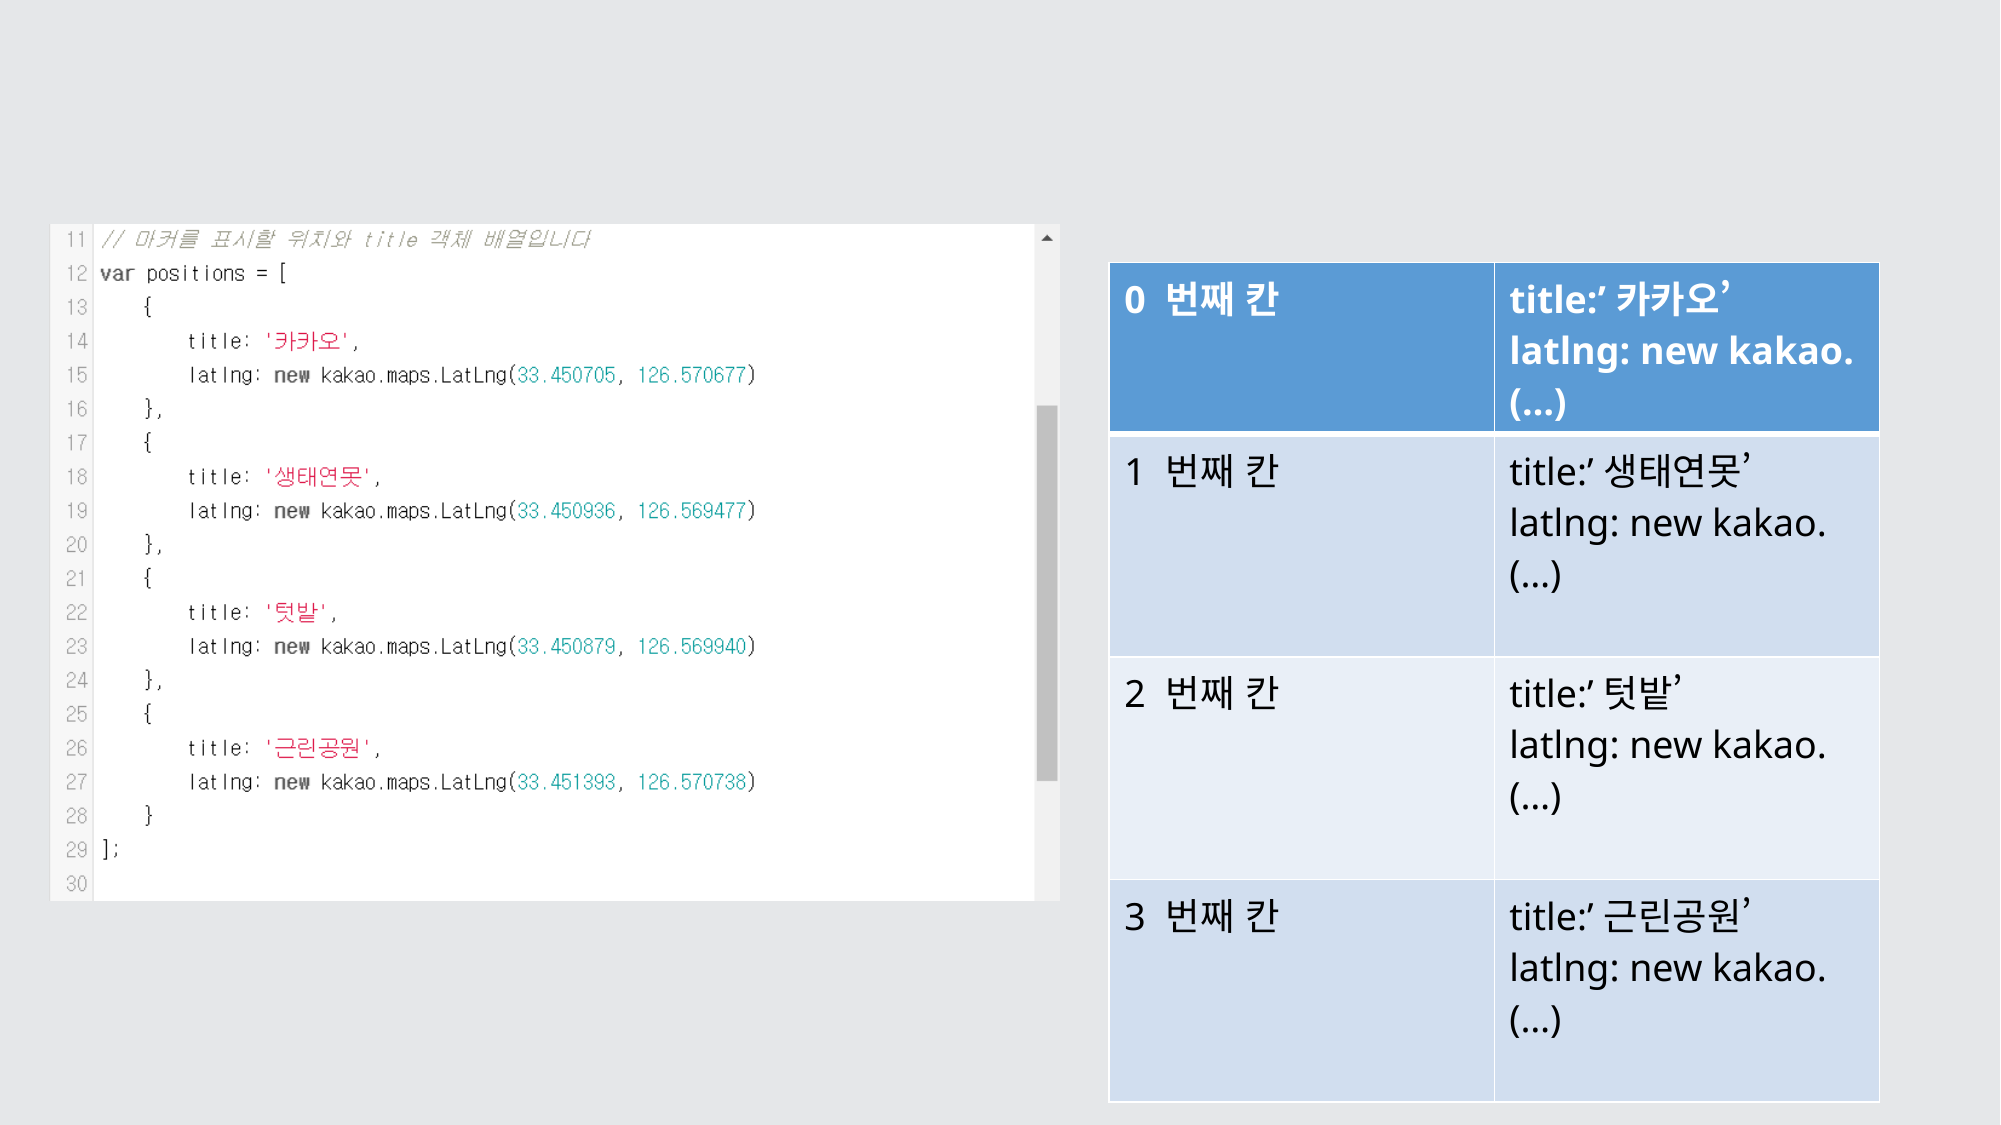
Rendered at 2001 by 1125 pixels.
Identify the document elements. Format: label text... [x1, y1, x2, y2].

table_header 0 번째 칸 [1110, 263, 1494, 431]
table_cell title:’생태연못’ latlng: new kakao.(…) [1495, 437, 1879, 656]
table_cell title:’근린공원’ latlng: new kakao.(…) [1495, 880, 1879, 1101]
table_cell 3 번째 칸 [1110, 880, 1494, 1101]
table_cell 1 번째 칸 [1110, 437, 1494, 656]
table_cell 2 번째 칸 [1110, 658, 1494, 879]
table_header title:’카카오’ latlng: new kakao.(…) [1495, 263, 1879, 431]
table_cell title:’텃밭’ latlng: new kakao.(…) [1495, 658, 1879, 879]
picture [49, 224, 1060, 901]
text_box [0, 0, 2000, 1125]
